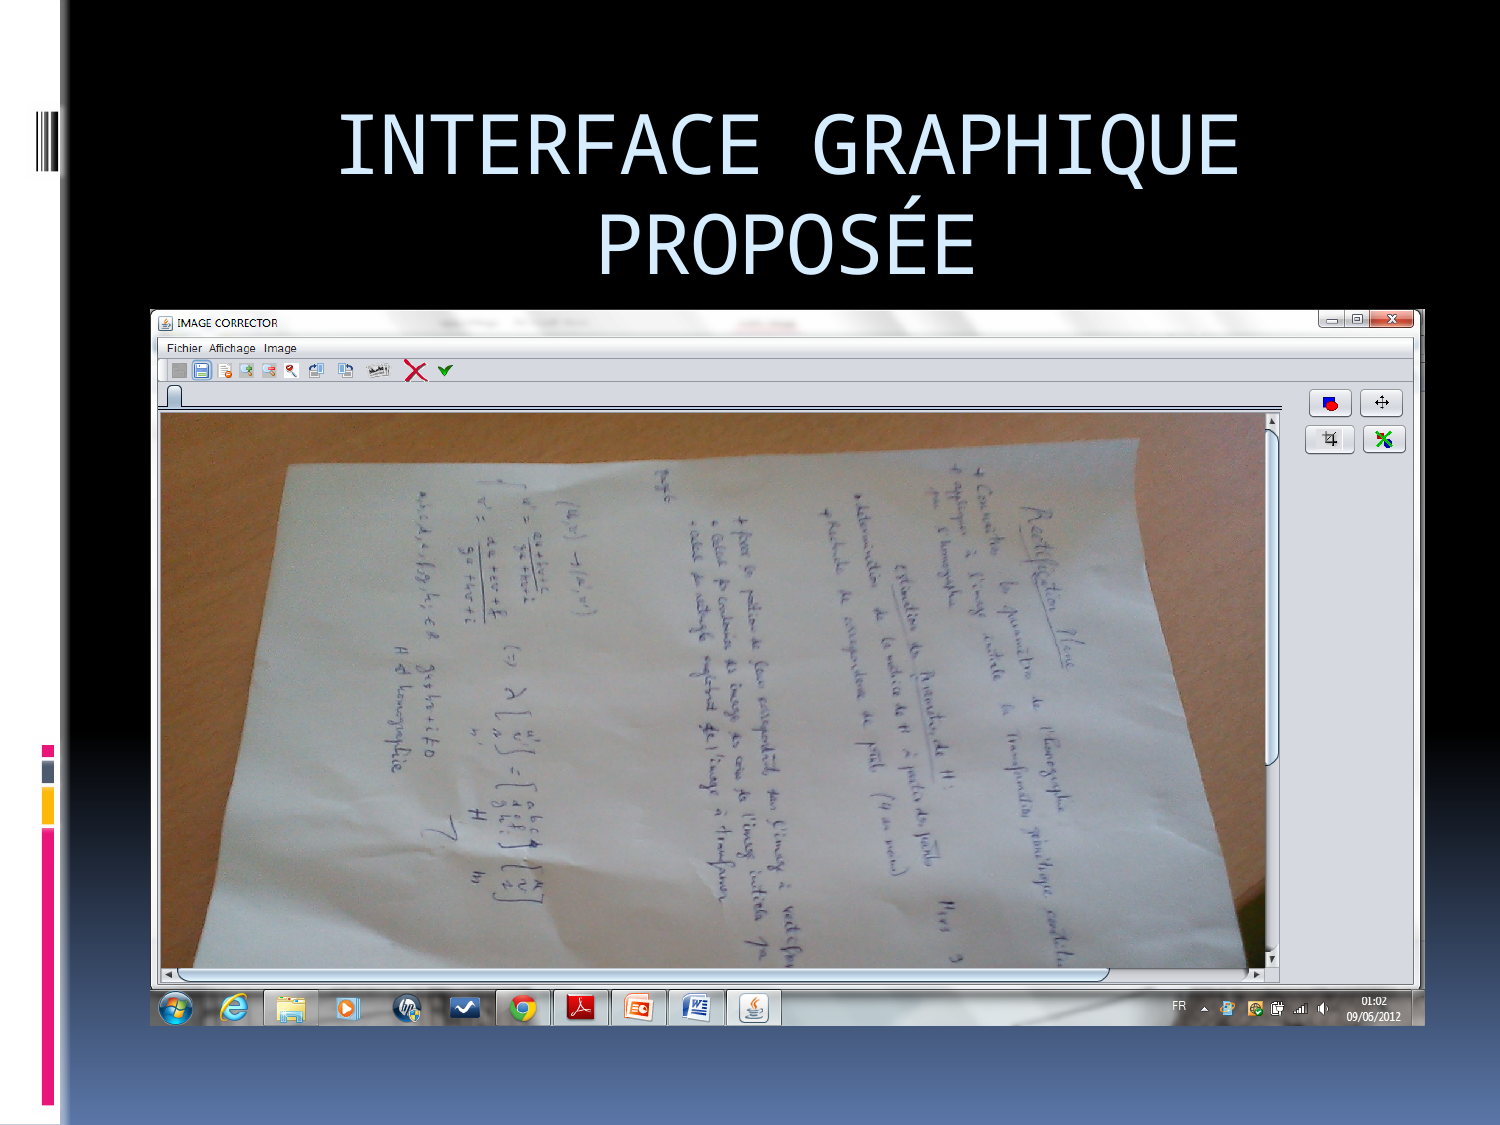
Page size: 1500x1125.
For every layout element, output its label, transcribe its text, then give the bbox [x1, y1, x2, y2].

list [149, 308, 1426, 1027]
title INTERFACE GRAPHIQUE PROPOSÉE [150, 83, 1425, 234]
